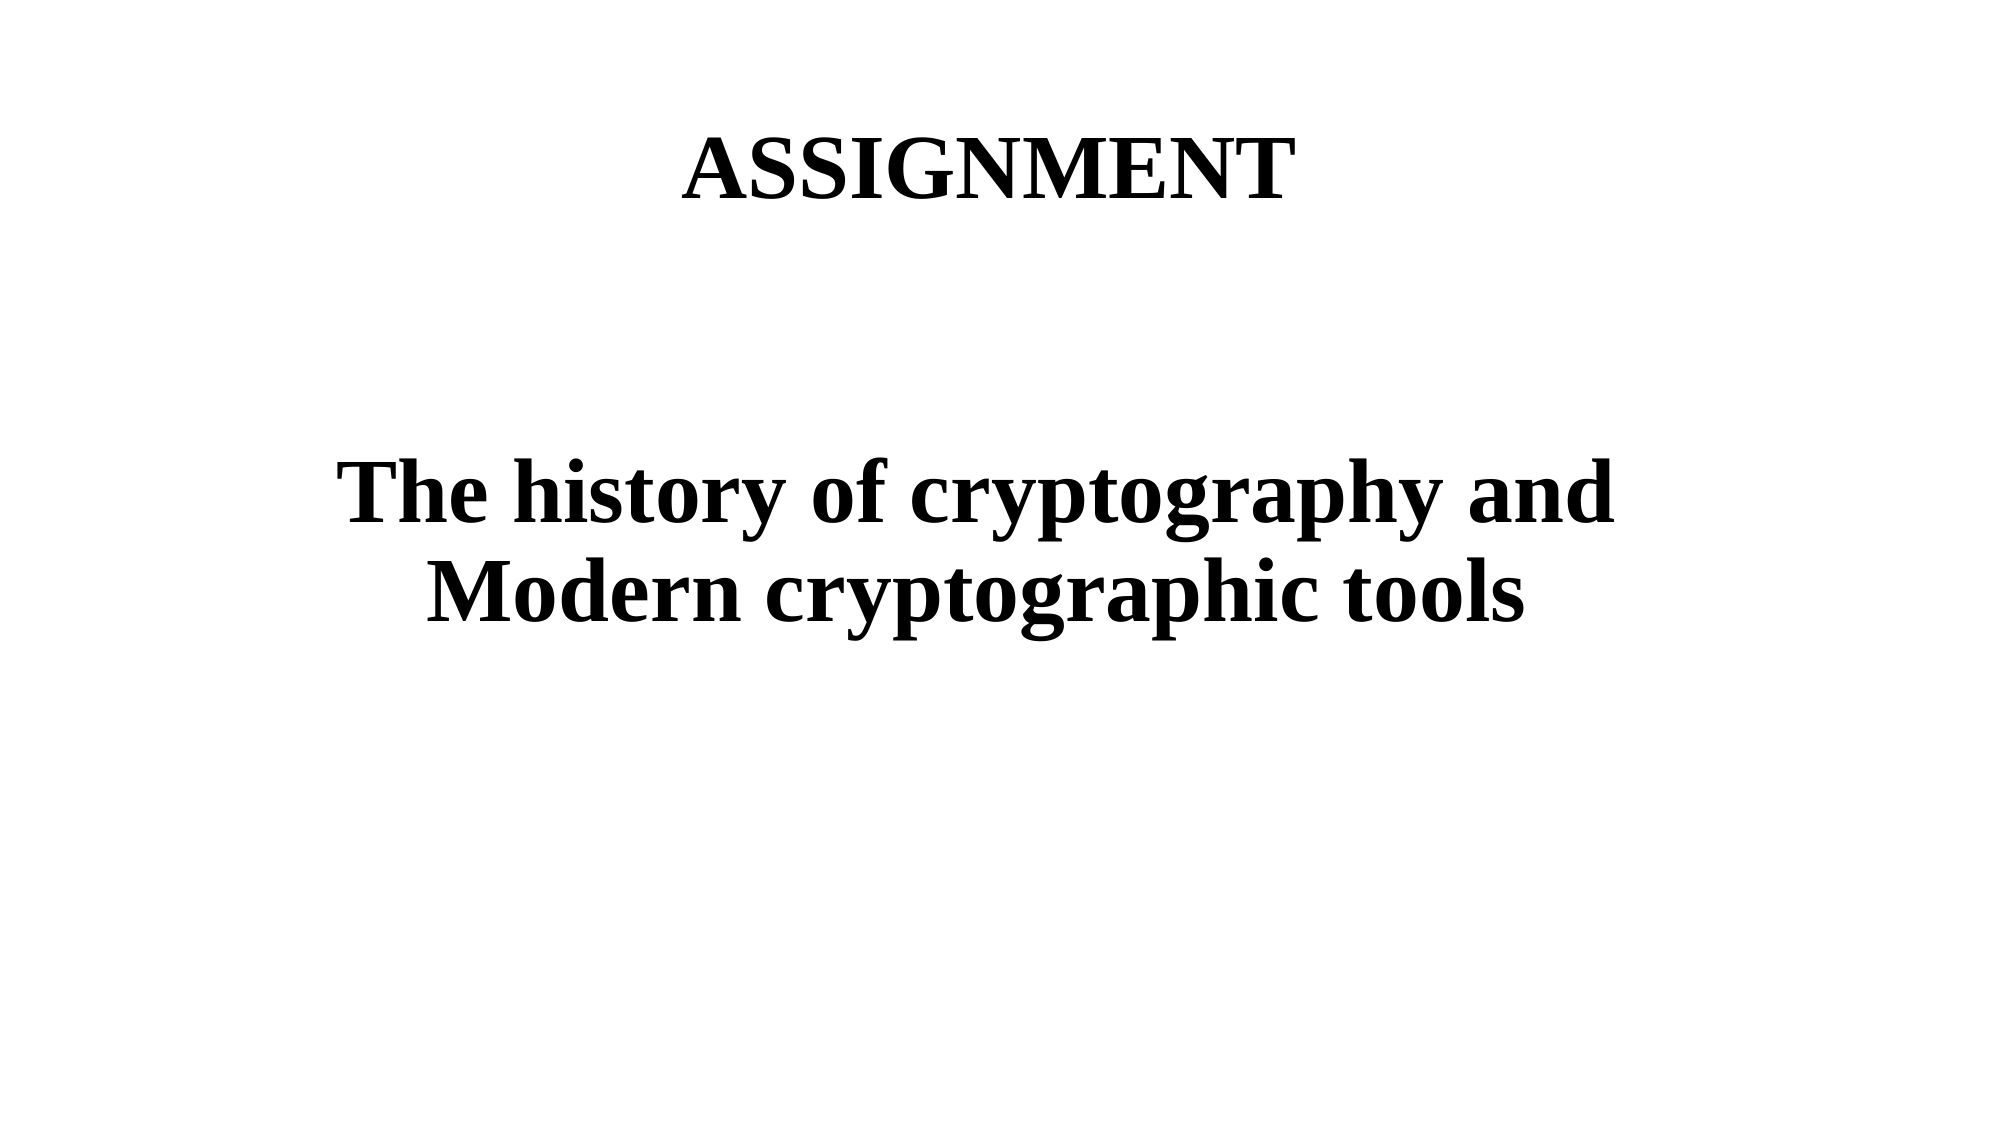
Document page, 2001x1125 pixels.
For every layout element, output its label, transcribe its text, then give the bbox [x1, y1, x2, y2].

title ASSIGNMENT [137, 59, 1863, 278]
list The history of cryptography and Modern cryptographic tools [290, 435, 1664, 689]
